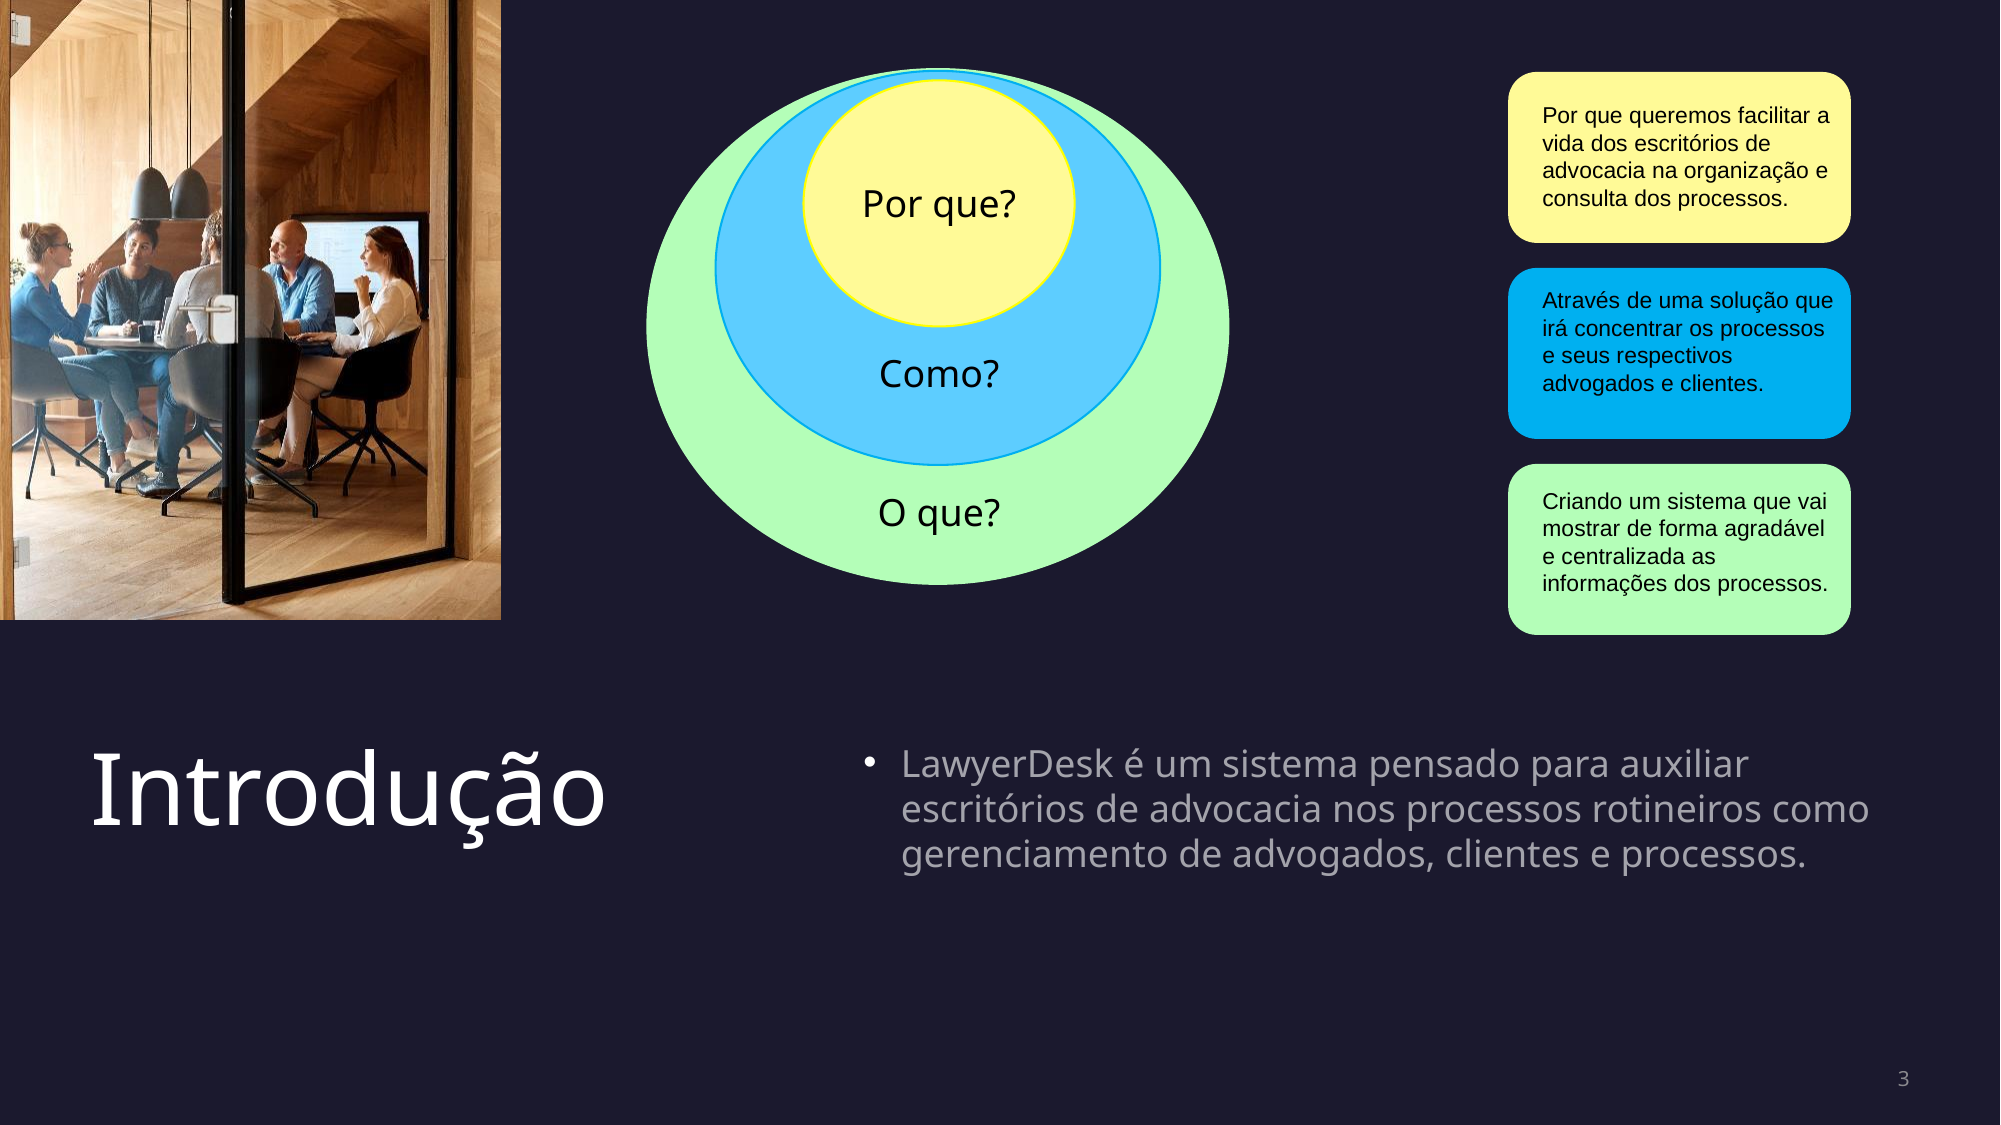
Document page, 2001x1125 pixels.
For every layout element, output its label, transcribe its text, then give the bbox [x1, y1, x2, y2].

slide_number 3 [1632, 1067, 1910, 1093]
list LawyerDesk é um sistema pensado para auxiliar escritórios de advocacia nos processos rotineiros como gerenciamento de advogados, clientes e processos. [863, 739, 1884, 997]
text_box [645, 66, 1231, 586]
text_box [1507, 70, 1852, 244]
title Introdução [90, 739, 829, 996]
text_box Criando um sistema que vai mostrar de forma agradável e centralizada as informações dos processos. [1527, 479, 1851, 604]
text_box Por que? [835, 173, 1043, 233]
text_box [1507, 266, 1852, 440]
text_box [802, 79, 1076, 328]
text_box Através de uma solução que irá concentrar os processos e seus respectivos advogados e clientes. [1527, 278, 1851, 404]
text_box O que? [835, 481, 1043, 542]
text_box [714, 69, 1162, 466]
picture [0, 0, 501, 620]
text_box Como? [835, 343, 1043, 403]
text_box [1507, 462, 1852, 636]
text_box Por que queremos facilitar a vida dos escritórios de advocacia na organização e consulta dos processos. [1527, 93, 1851, 219]
